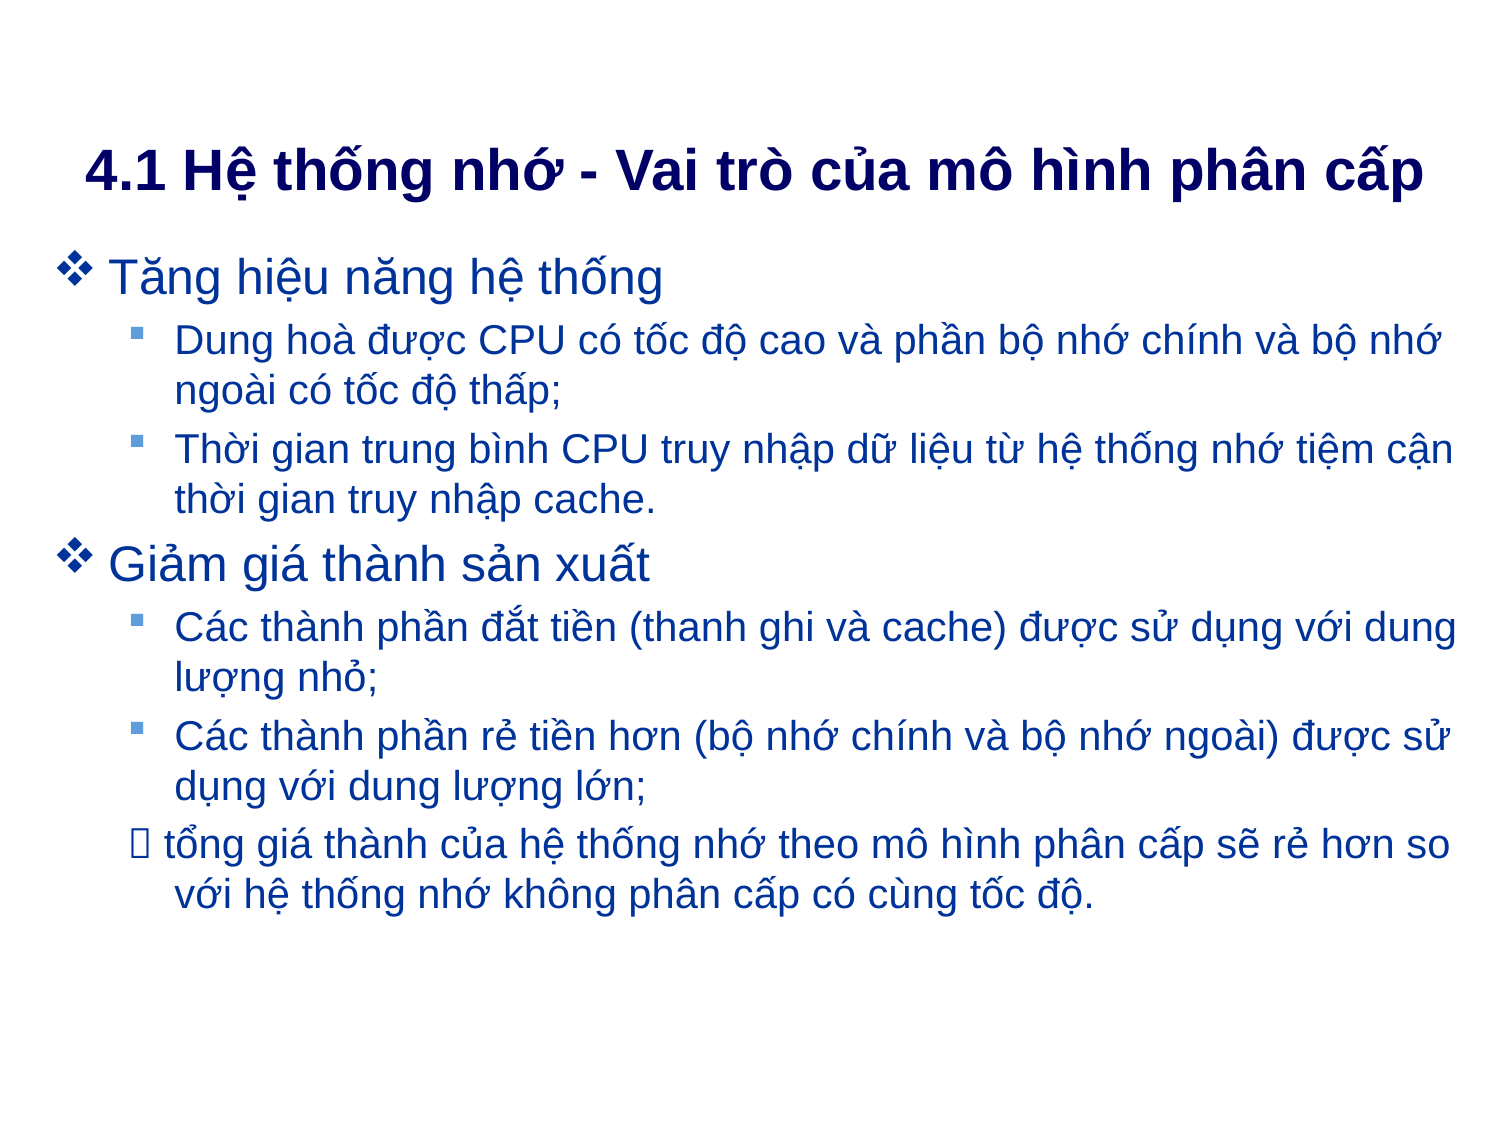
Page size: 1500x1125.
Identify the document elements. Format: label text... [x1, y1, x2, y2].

list Tăng hiệu năng hệ thống Dung hoà được CPU có tốc độ cao và phần bộ nhớ chính và bộ nhớ ngoài có tốc độ thấp; Thời gian trung bình CPU truy nhập dữ liệu từ hệ thống nhớ tiệm cận thời gian truy nhập cache. Giảm giá thành sản xuất Các thành phần đắt tiền (thanh ghi và cache) được sử dụng với dung lượng nhỏ; Các thành phần rẻ tiền hơn (bộ nhớ chính và bộ nhớ ngoài) được sử dụng với dung lượng lớn;  tổng giá thành của hệ thống nhớ theo mô hình phân cấp sẽ rẻ hơn so với hệ thống nhớ không phân cấp có cùng tốc độ. [37, 237, 1474, 1005]
title 4.1 Hệ thống nhớ - Vai trò của mô hình phân cấp [37, 125, 1474, 211]
